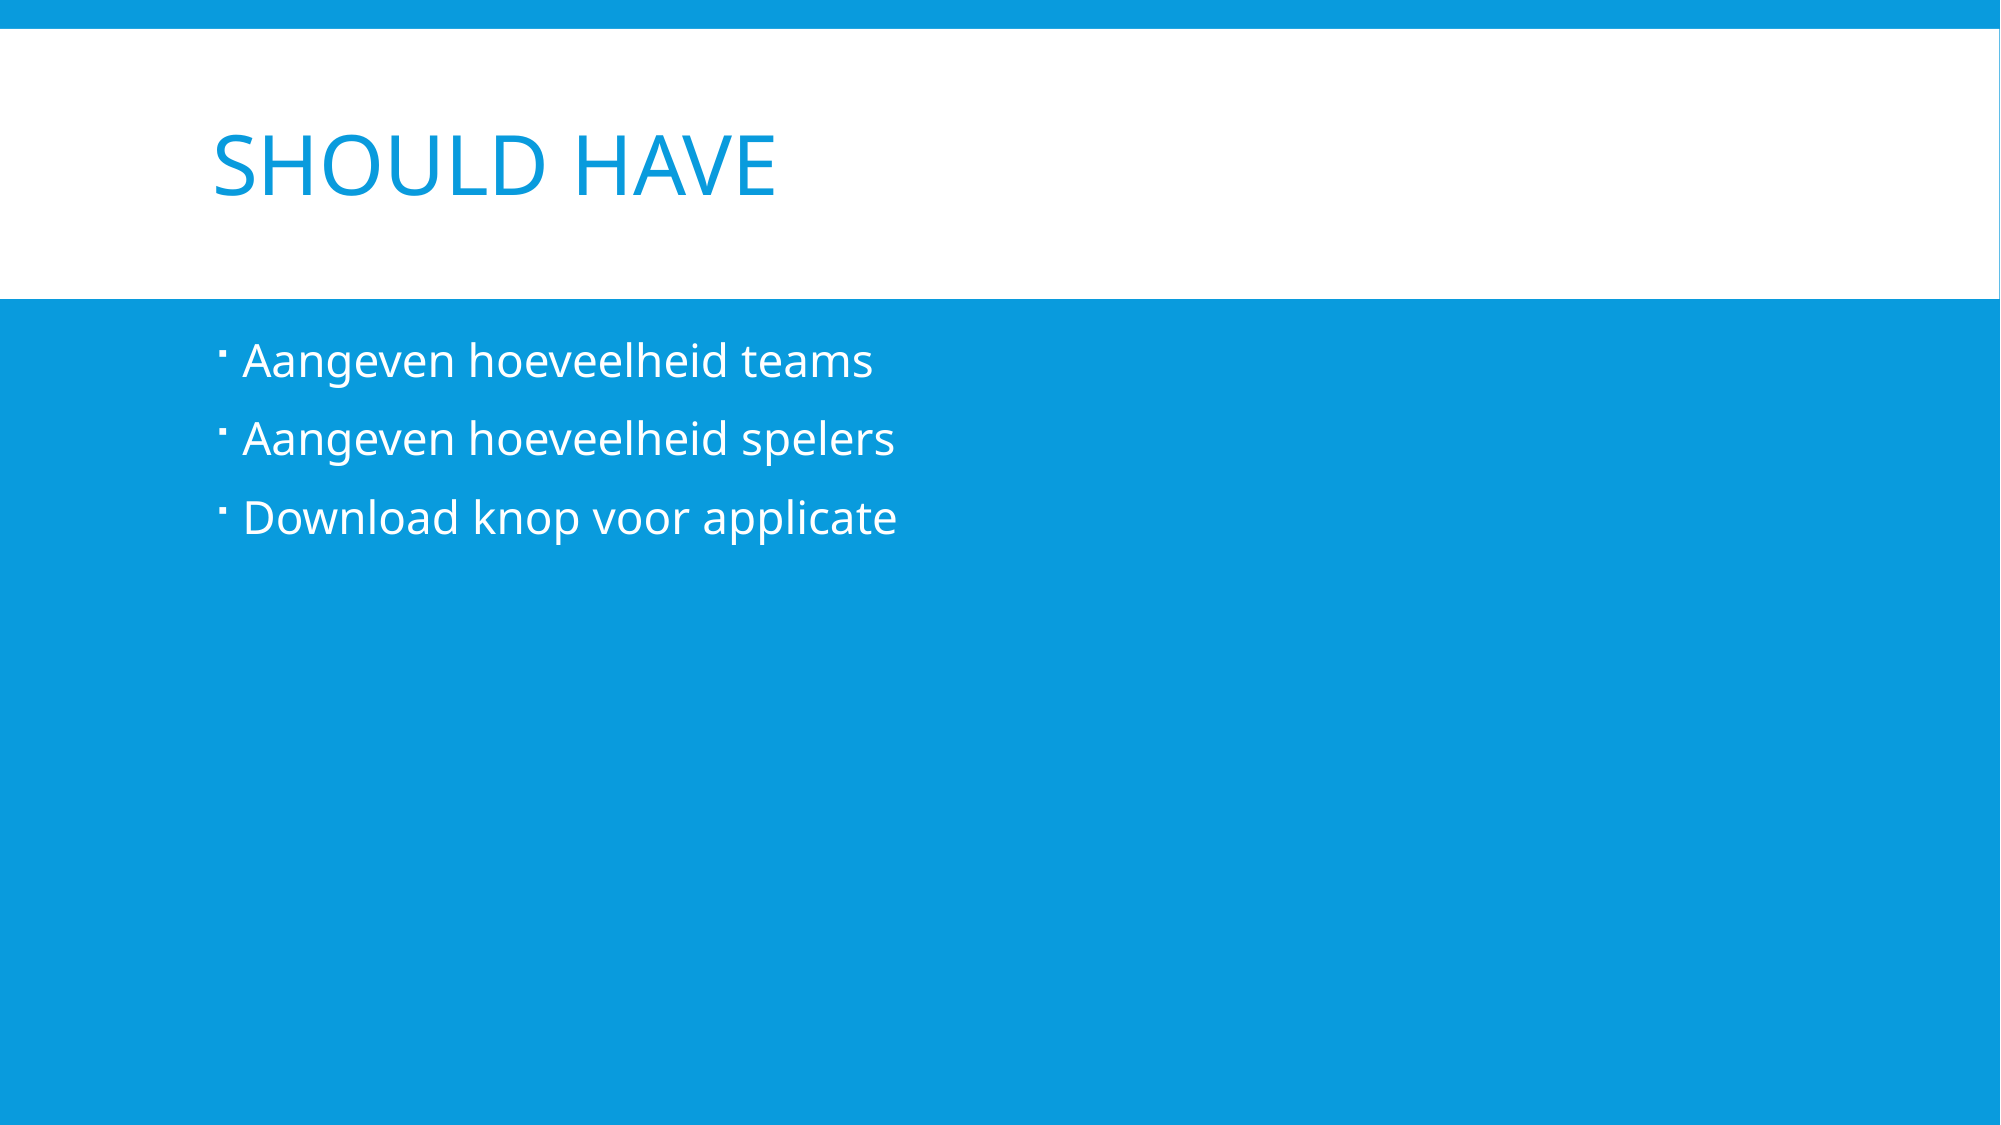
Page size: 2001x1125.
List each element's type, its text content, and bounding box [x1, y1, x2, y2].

list Aangeven hoeveelheid teams Aangeven hoeveelheid spelers Download knop voor applicate [197, 329, 1803, 1020]
title Should have [197, 46, 1803, 295]
